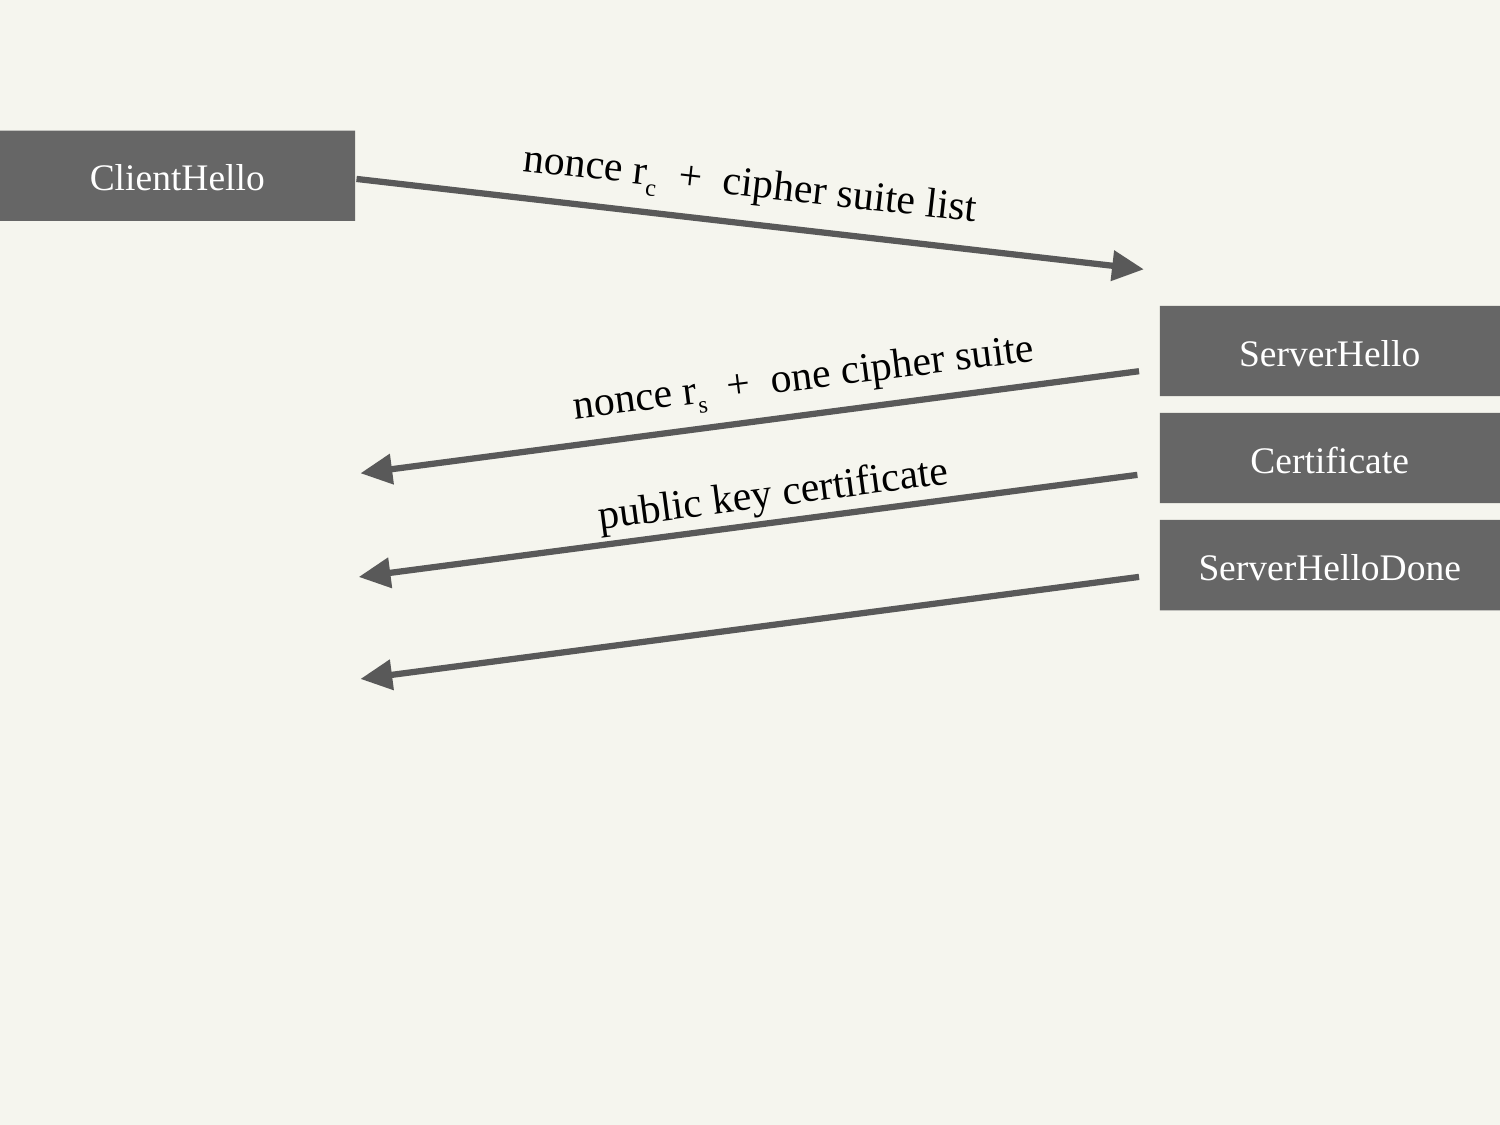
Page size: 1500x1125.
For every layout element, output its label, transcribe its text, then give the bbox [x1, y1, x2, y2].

text_box ServerHello [1159, 305, 1500, 397]
text_box nonce rc + cipher suite list [406, 95, 1096, 177]
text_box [360, 576, 1140, 680]
text_box nonce rs + one cipher suite [465, 283, 1150, 384]
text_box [360, 370, 1140, 474]
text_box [356, 178, 1144, 270]
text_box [358, 474, 1138, 577]
text_box ClientHello [0, 130, 356, 221]
text_box Certificate [1159, 412, 1500, 504]
text_box ServerHelloDone [1159, 519, 1500, 611]
